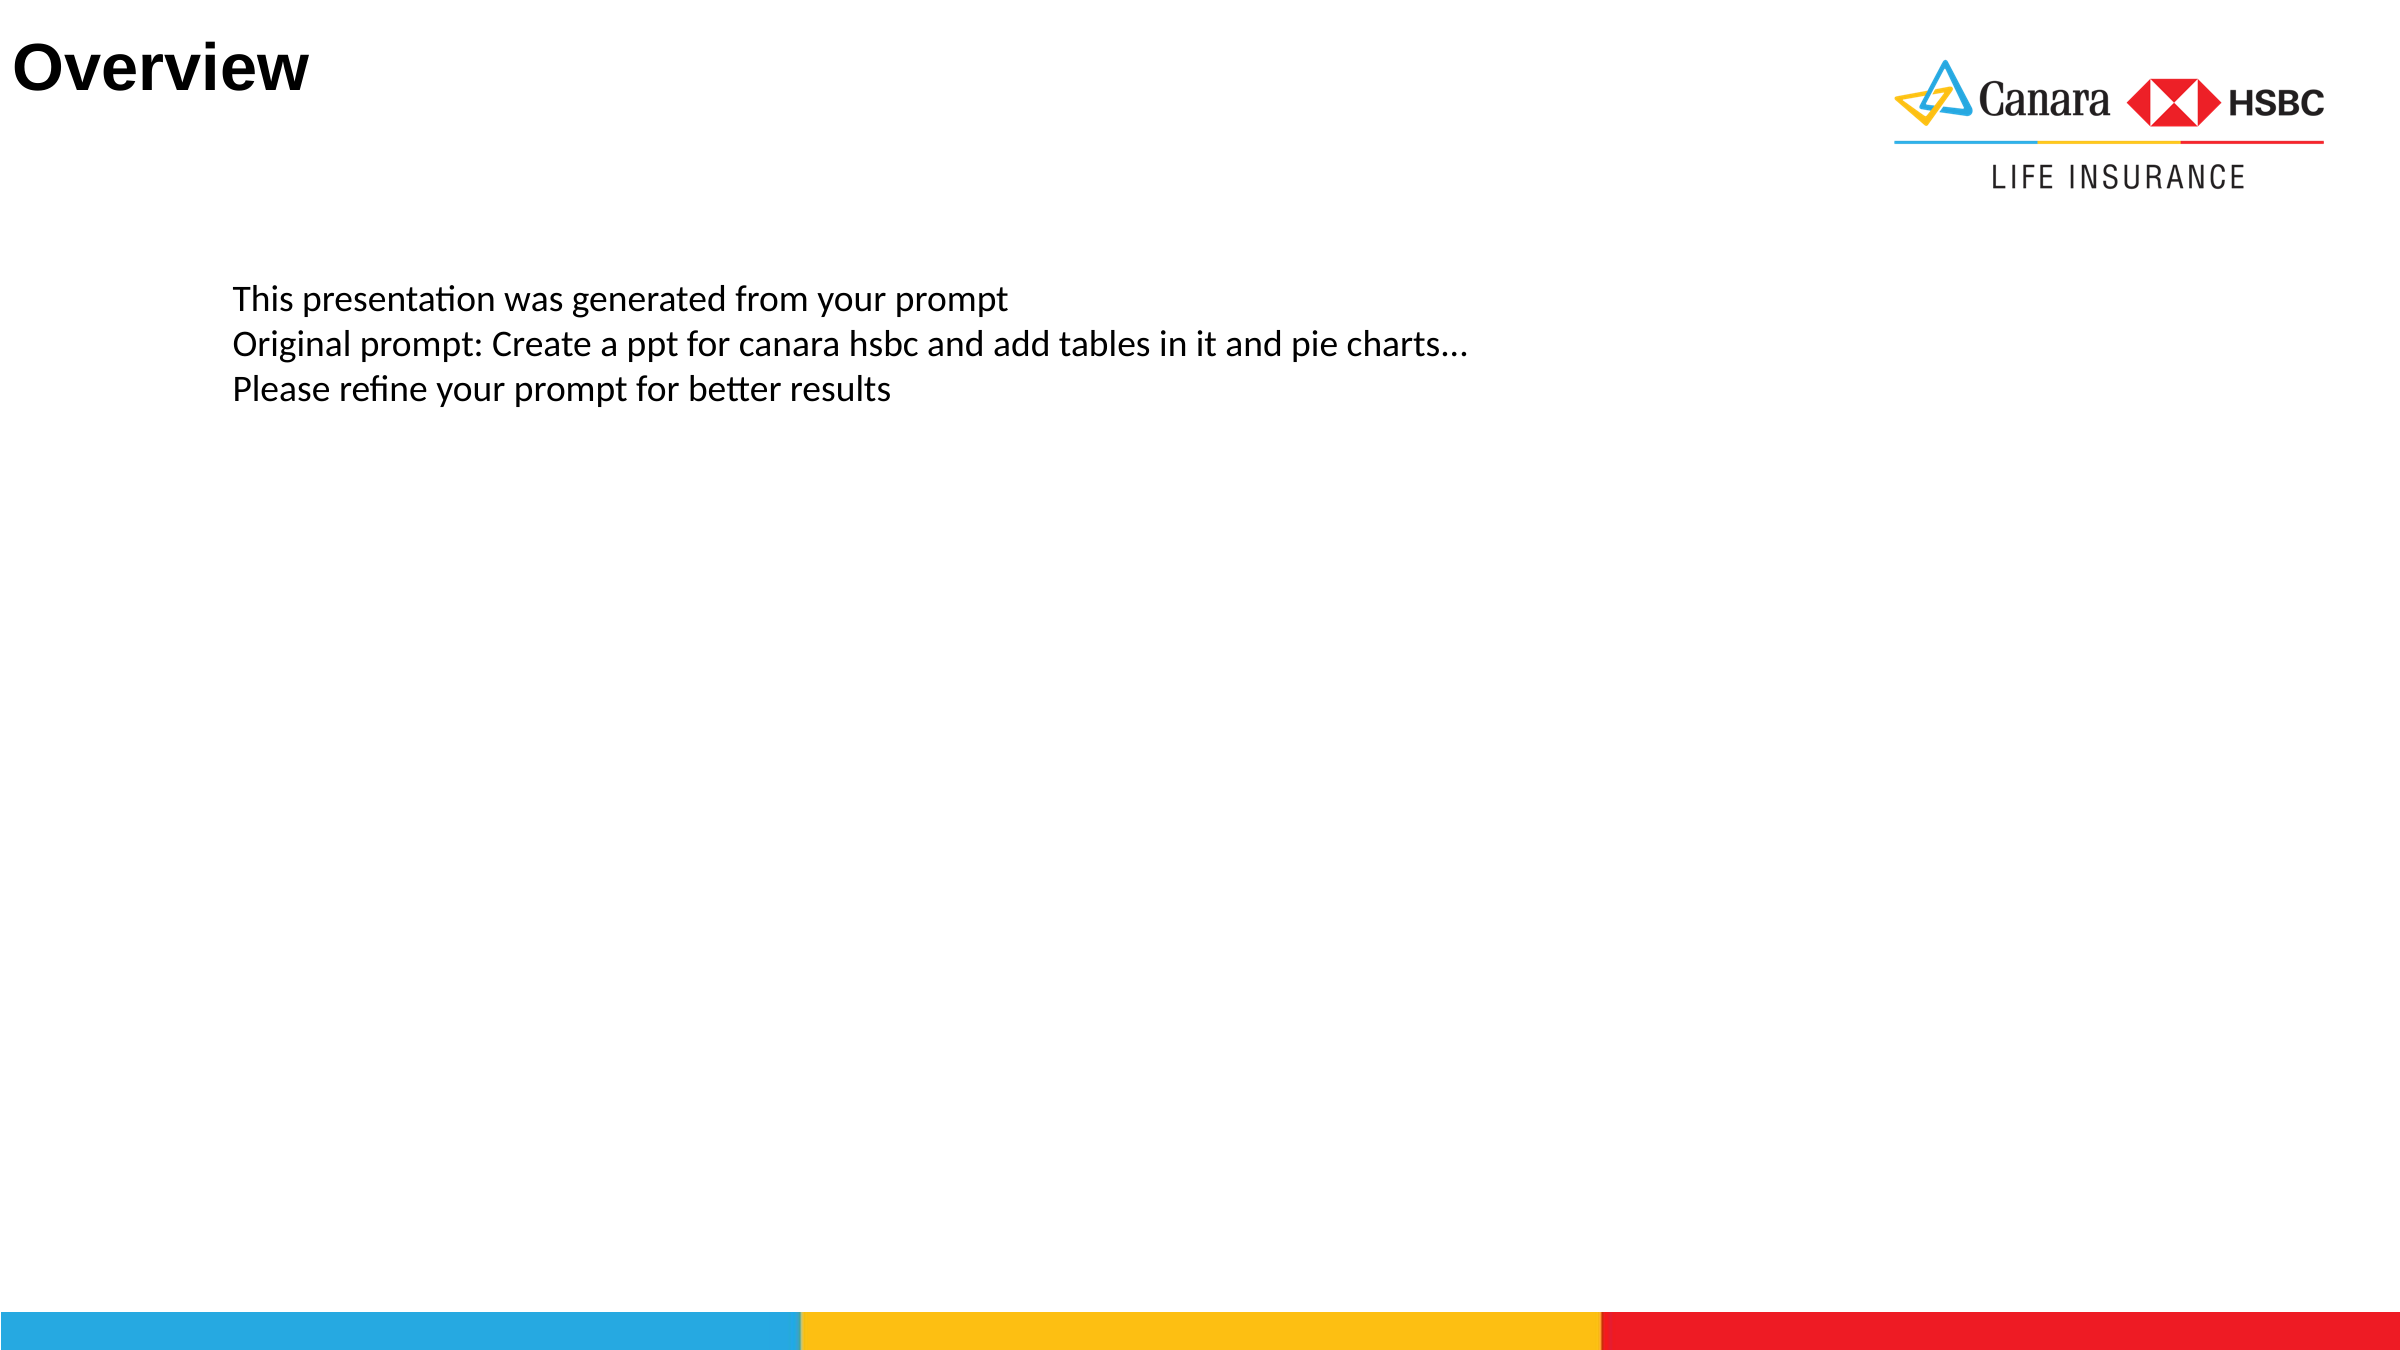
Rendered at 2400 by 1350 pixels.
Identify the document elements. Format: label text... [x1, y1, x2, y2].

title Overview [12, 23, 1628, 209]
picture [1, 1312, 2400, 1350]
list This presentation was generated from your prompt Original prompt: Create a ppt for canara hsbc and add tables in it and pie charts... Please refine your prompt for better results [232, 273, 2400, 1170]
picture [1894, 58, 2325, 191]
